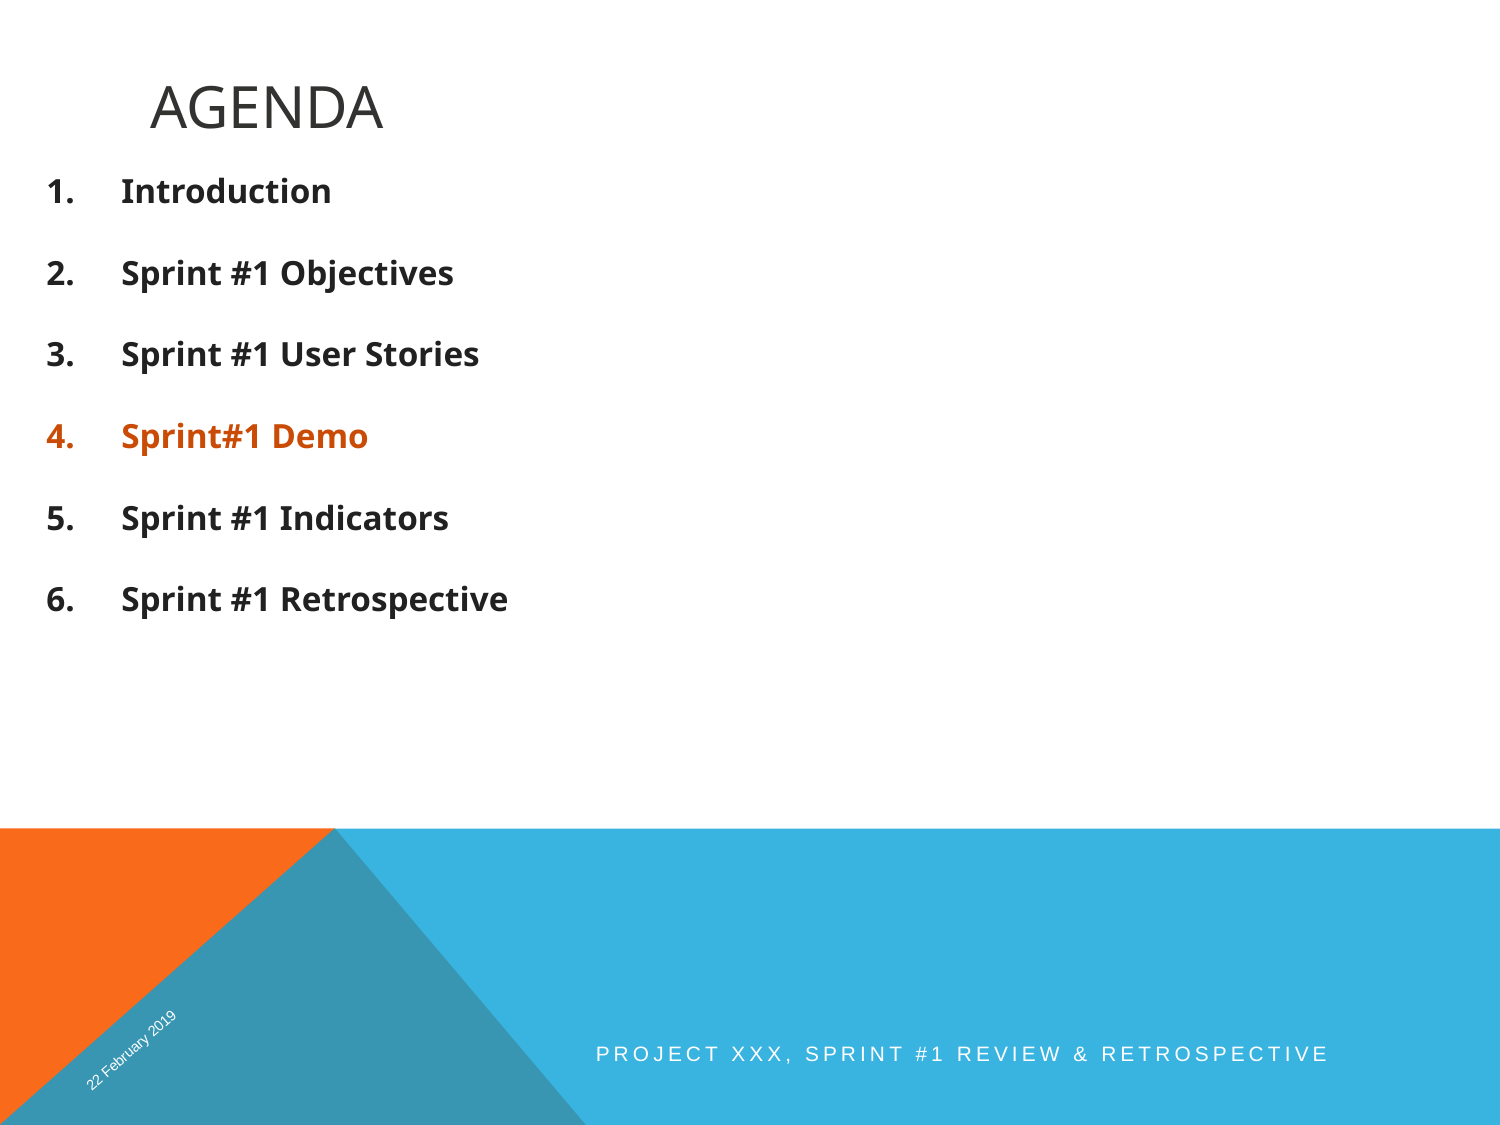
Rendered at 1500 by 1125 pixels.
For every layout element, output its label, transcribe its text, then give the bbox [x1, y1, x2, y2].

list Introduction Sprint #1 Objectives Sprint #1 User Stories Sprint#1 Demo Sprint #1 Indicators Sprint #1 Retrospective [31, 162, 1449, 1002]
footer Project XXX, Sprint #1 Review & Retrospective [577, 1031, 1352, 1076]
title Agenda [135, 60, 1369, 150]
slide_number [65, 849, 357, 1109]
